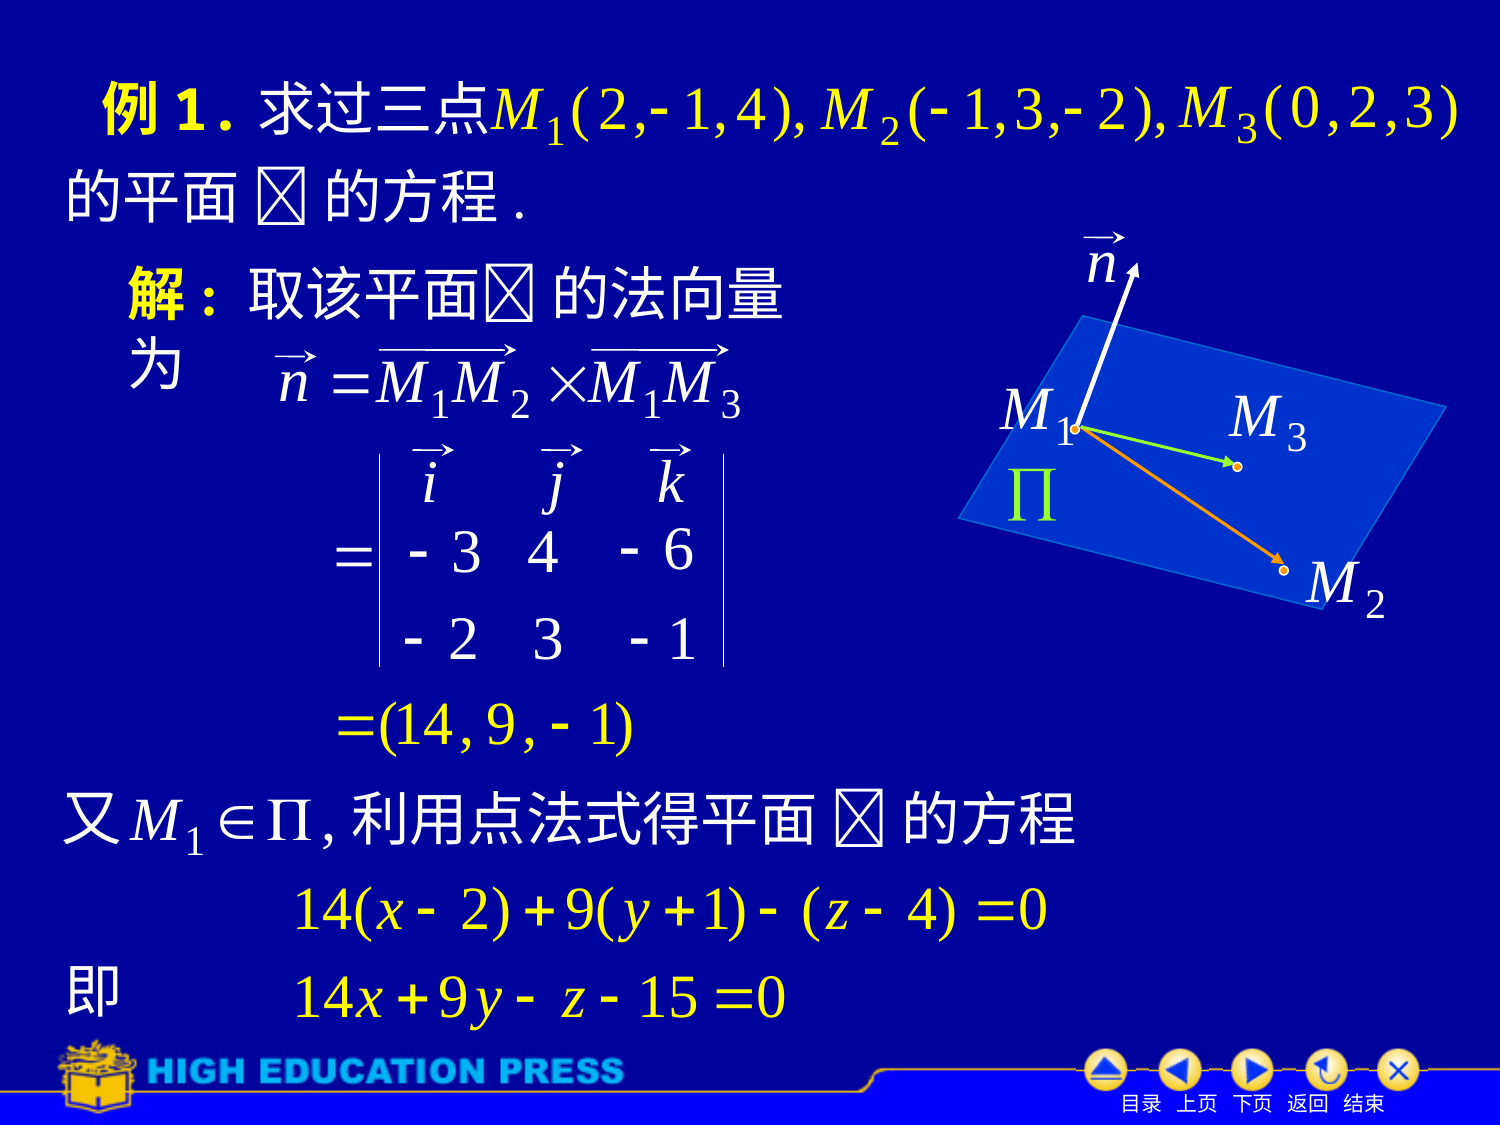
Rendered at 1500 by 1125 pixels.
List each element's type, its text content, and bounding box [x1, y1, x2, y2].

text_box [530, 612, 563, 665]
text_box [328, 695, 638, 763]
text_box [295, 880, 1051, 948]
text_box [404, 524, 483, 578]
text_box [274, 356, 317, 407]
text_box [625, 612, 695, 663]
text_box 利用点法式得平面  的方程 [336, 774, 1125, 860]
text_box [958, 458, 1075, 548]
text_box [1080, 324, 1447, 603]
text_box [524, 524, 561, 576]
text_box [1083, 237, 1126, 288]
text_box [1174, 74, 1463, 149]
text_box 的平面  的方程. [49, 152, 800, 238]
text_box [1224, 383, 1309, 457]
title 例1.求过三点 [75, 62, 518, 152]
text_box 解: 取该平面 的法向量为 [112, 249, 838, 405]
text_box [616, 522, 696, 575]
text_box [487, 76, 1169, 151]
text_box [324, 349, 742, 424]
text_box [326, 449, 730, 672]
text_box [62, 786, 338, 861]
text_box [1080, 426, 1285, 565]
text_box 即 [50, 947, 225, 1032]
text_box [1003, 464, 1060, 526]
text_box [1130, 262, 1139, 283]
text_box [295, 970, 788, 1036]
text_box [399, 612, 480, 663]
text_box [1046, 315, 1114, 414]
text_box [995, 376, 1076, 451]
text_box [1301, 549, 1388, 624]
text_box [1280, 568, 1289, 575]
picture [0, 0, 1500, 1125]
